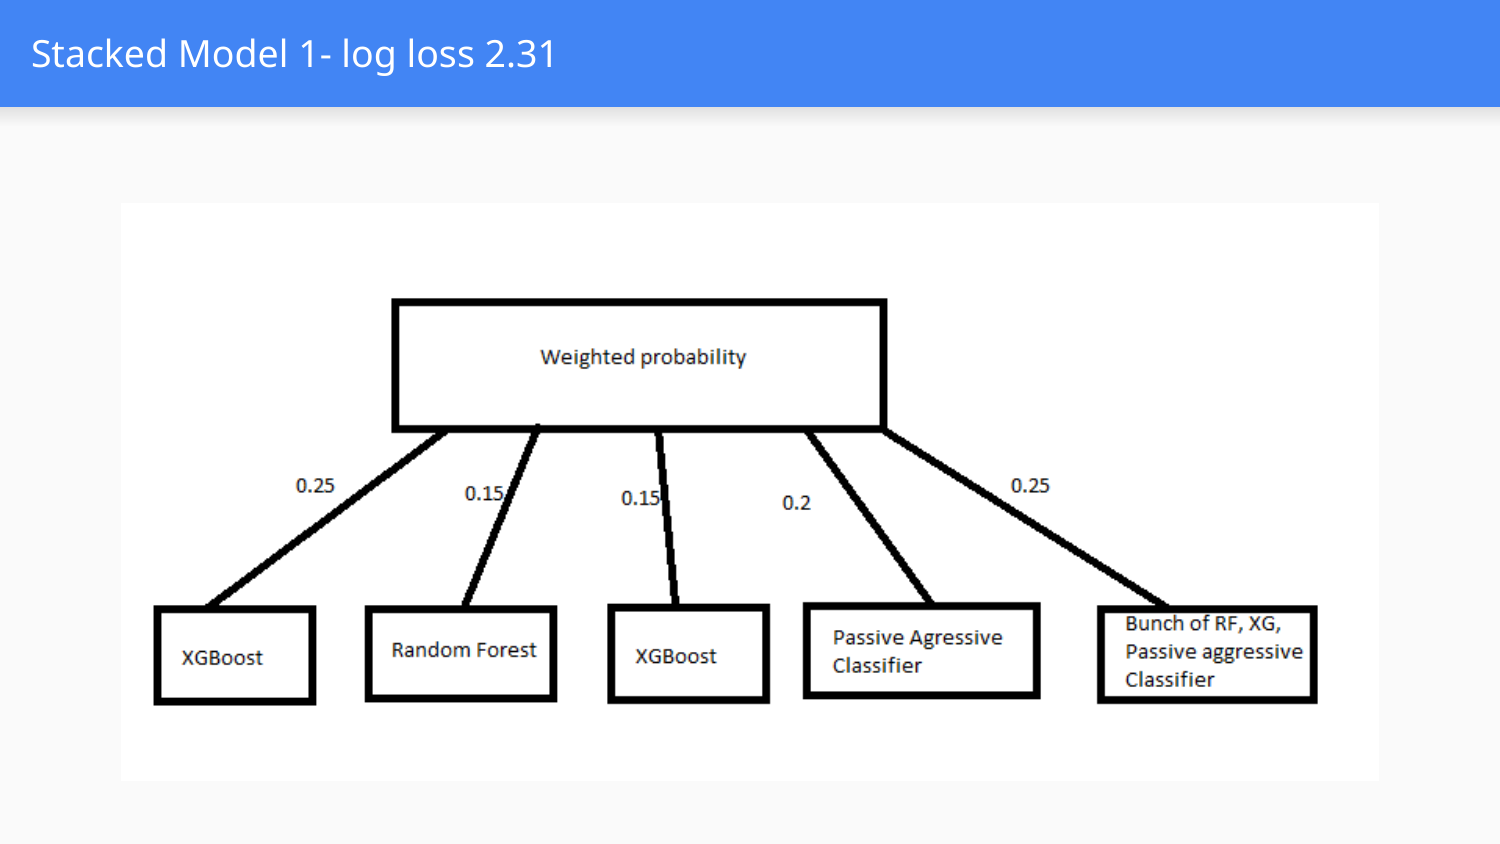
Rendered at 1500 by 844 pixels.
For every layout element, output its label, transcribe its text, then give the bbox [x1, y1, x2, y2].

picture [121, 203, 1379, 781]
title Stacked Model 1- log loss 2.31 [16, 2, 1464, 102]
